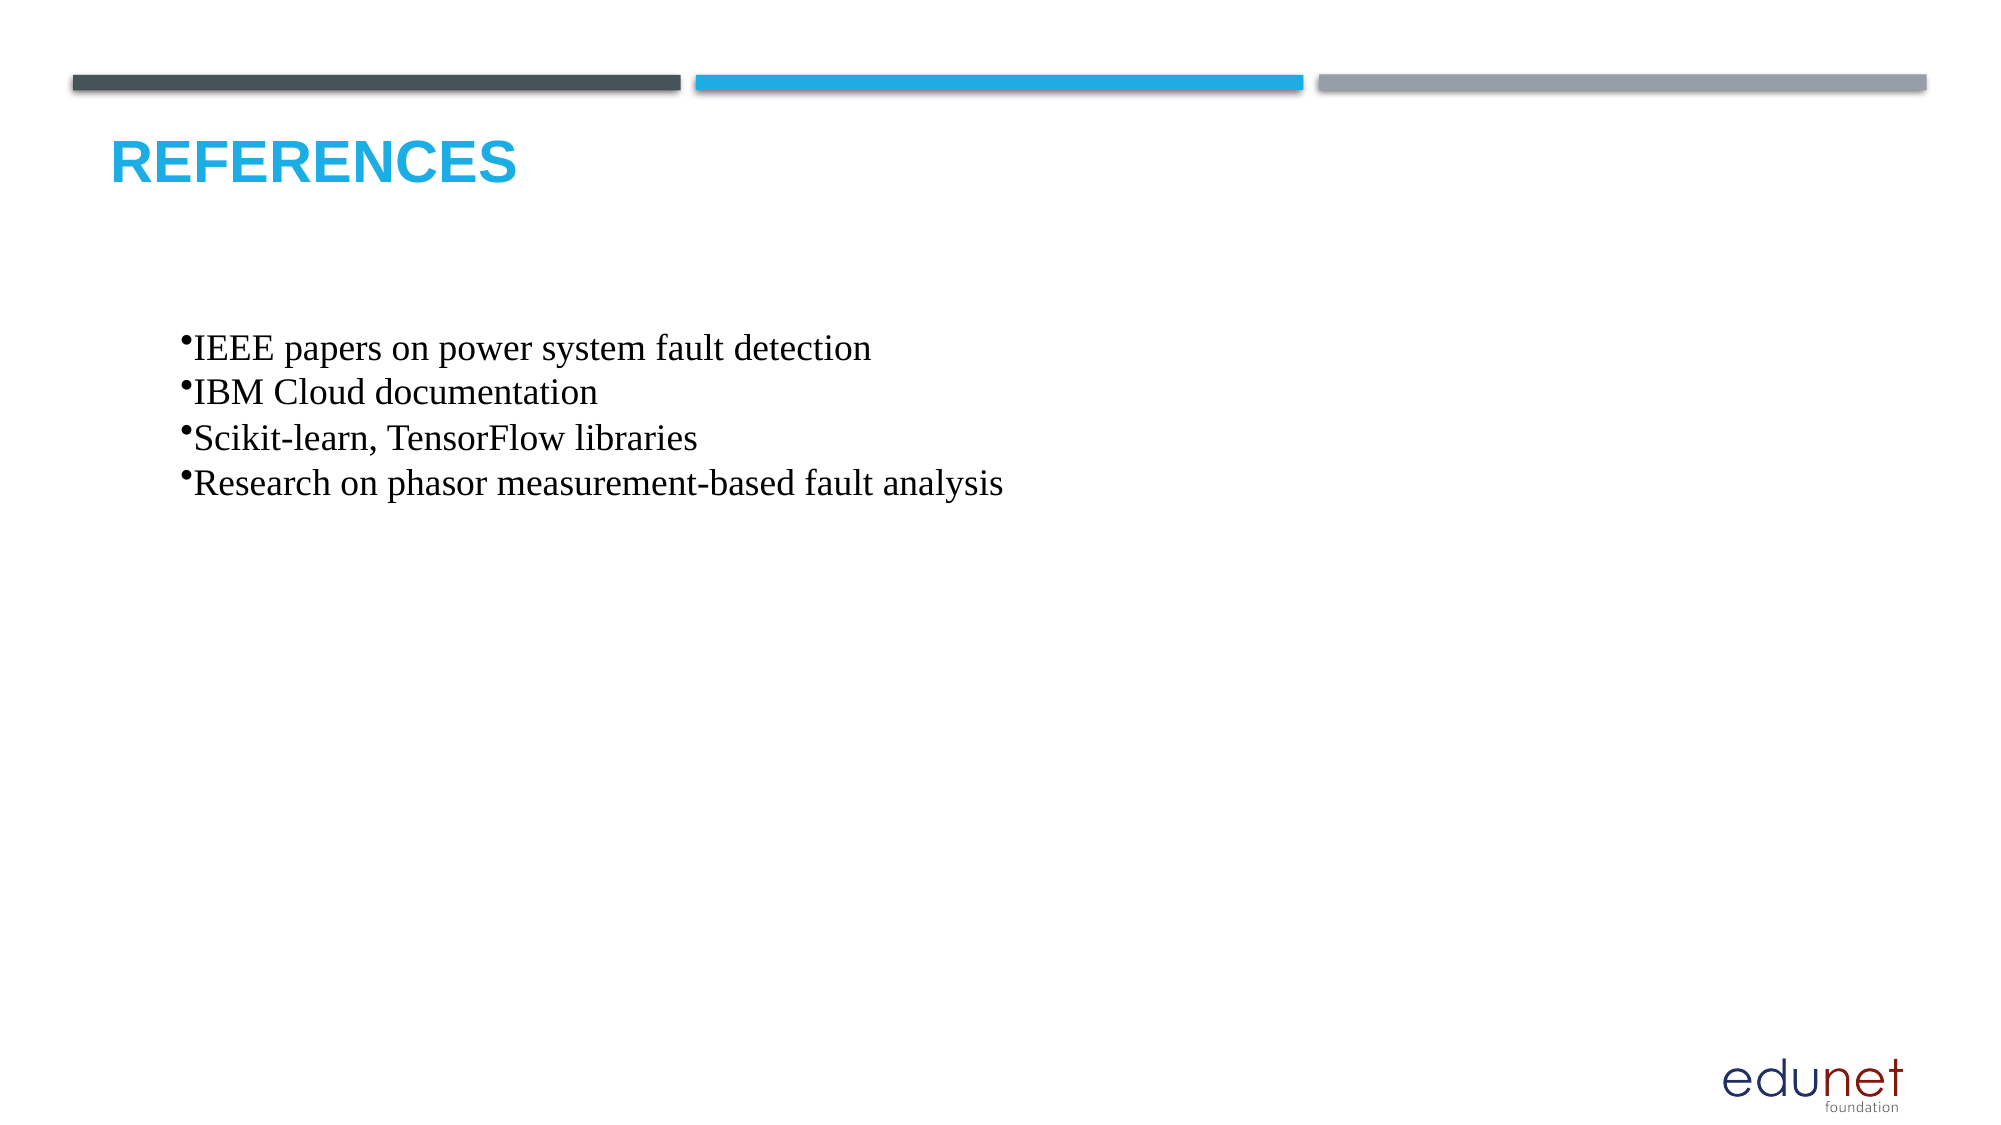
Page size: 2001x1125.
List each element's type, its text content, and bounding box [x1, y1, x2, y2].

picture [1719, 1056, 1905, 1116]
title References [95, 115, 1905, 203]
text_box IEEE papers on power system fault detection IBM Cloud documentation Scikit-learn, TensorFlow libraries Research on phasor measurement-based fault analysis [165, 314, 1021, 510]
